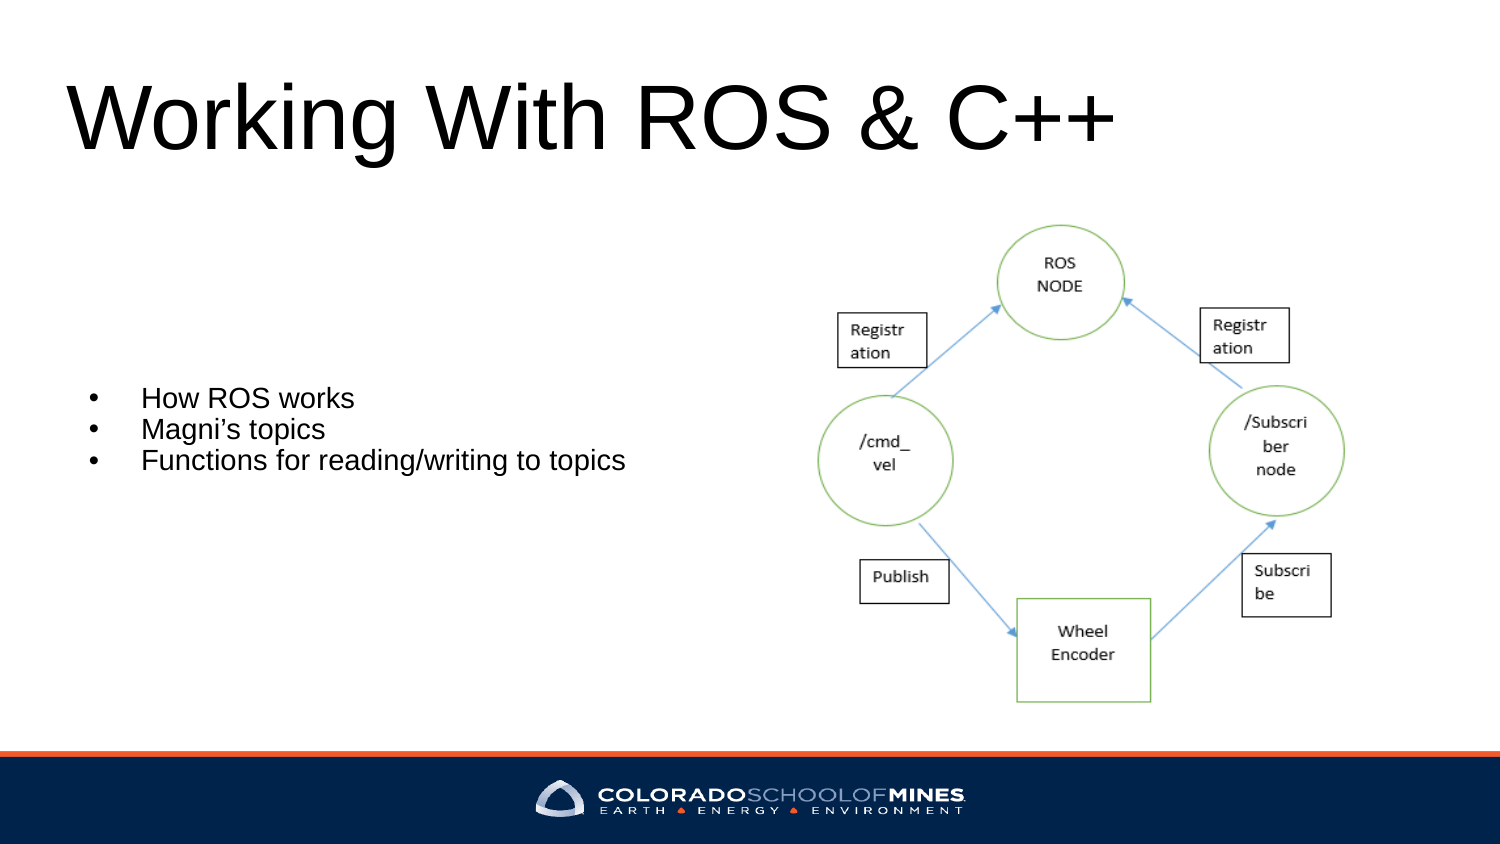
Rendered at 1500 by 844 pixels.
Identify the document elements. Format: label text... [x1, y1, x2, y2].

list How ROS works Magni’s topics Functions for reading/writing to topics [51, 200, 708, 712]
picture [0, 0, 1500, 844]
title Working With ROS & C++ [51, 51, 1449, 189]
